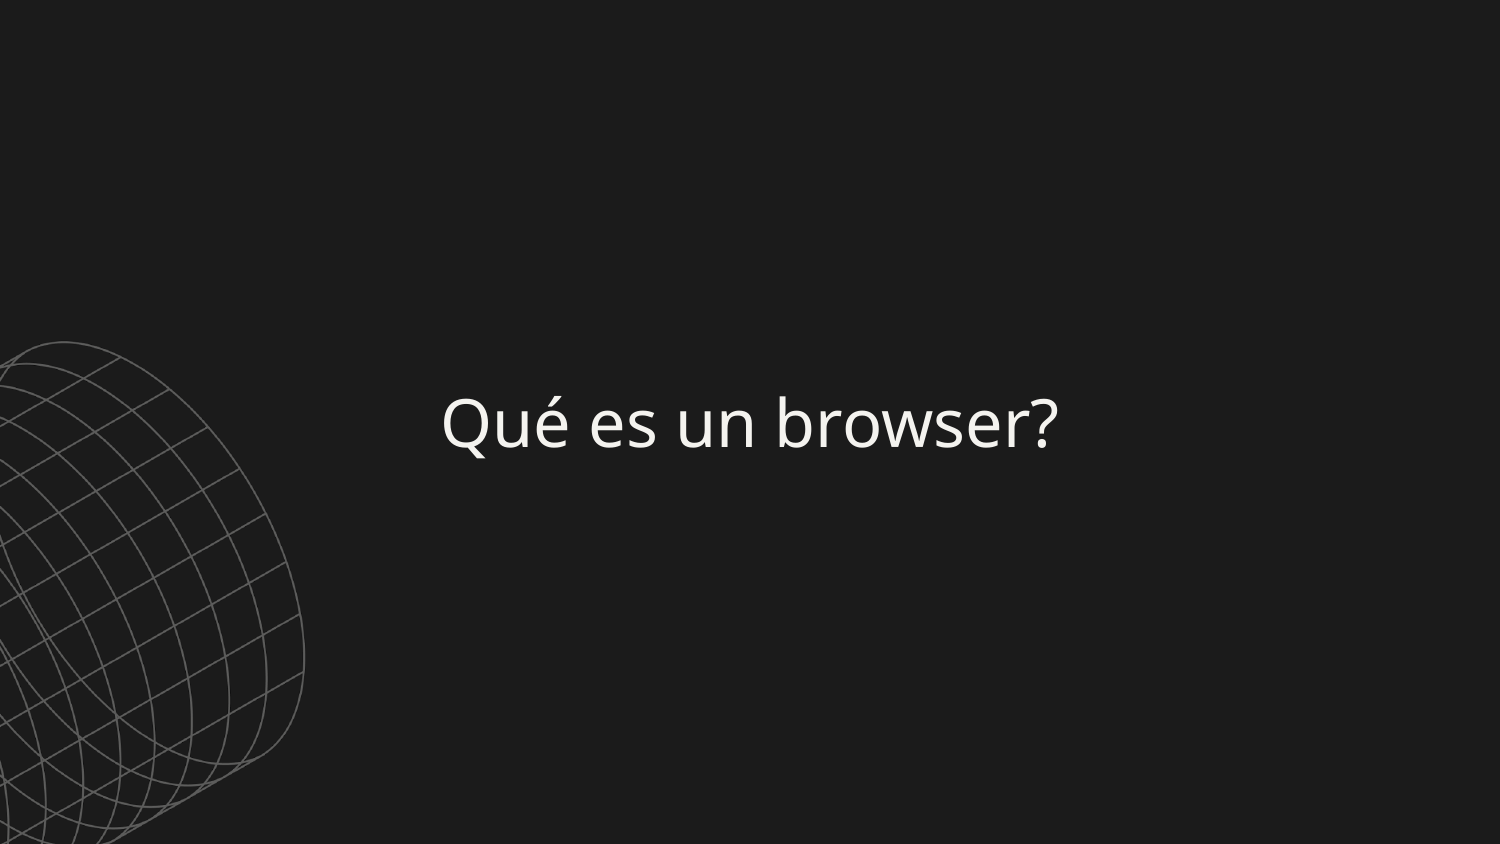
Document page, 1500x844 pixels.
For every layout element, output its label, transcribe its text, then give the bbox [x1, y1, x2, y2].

picture [0, 0, 1500, 844]
text_box Qué es un browser? [317, 366, 1183, 477]
